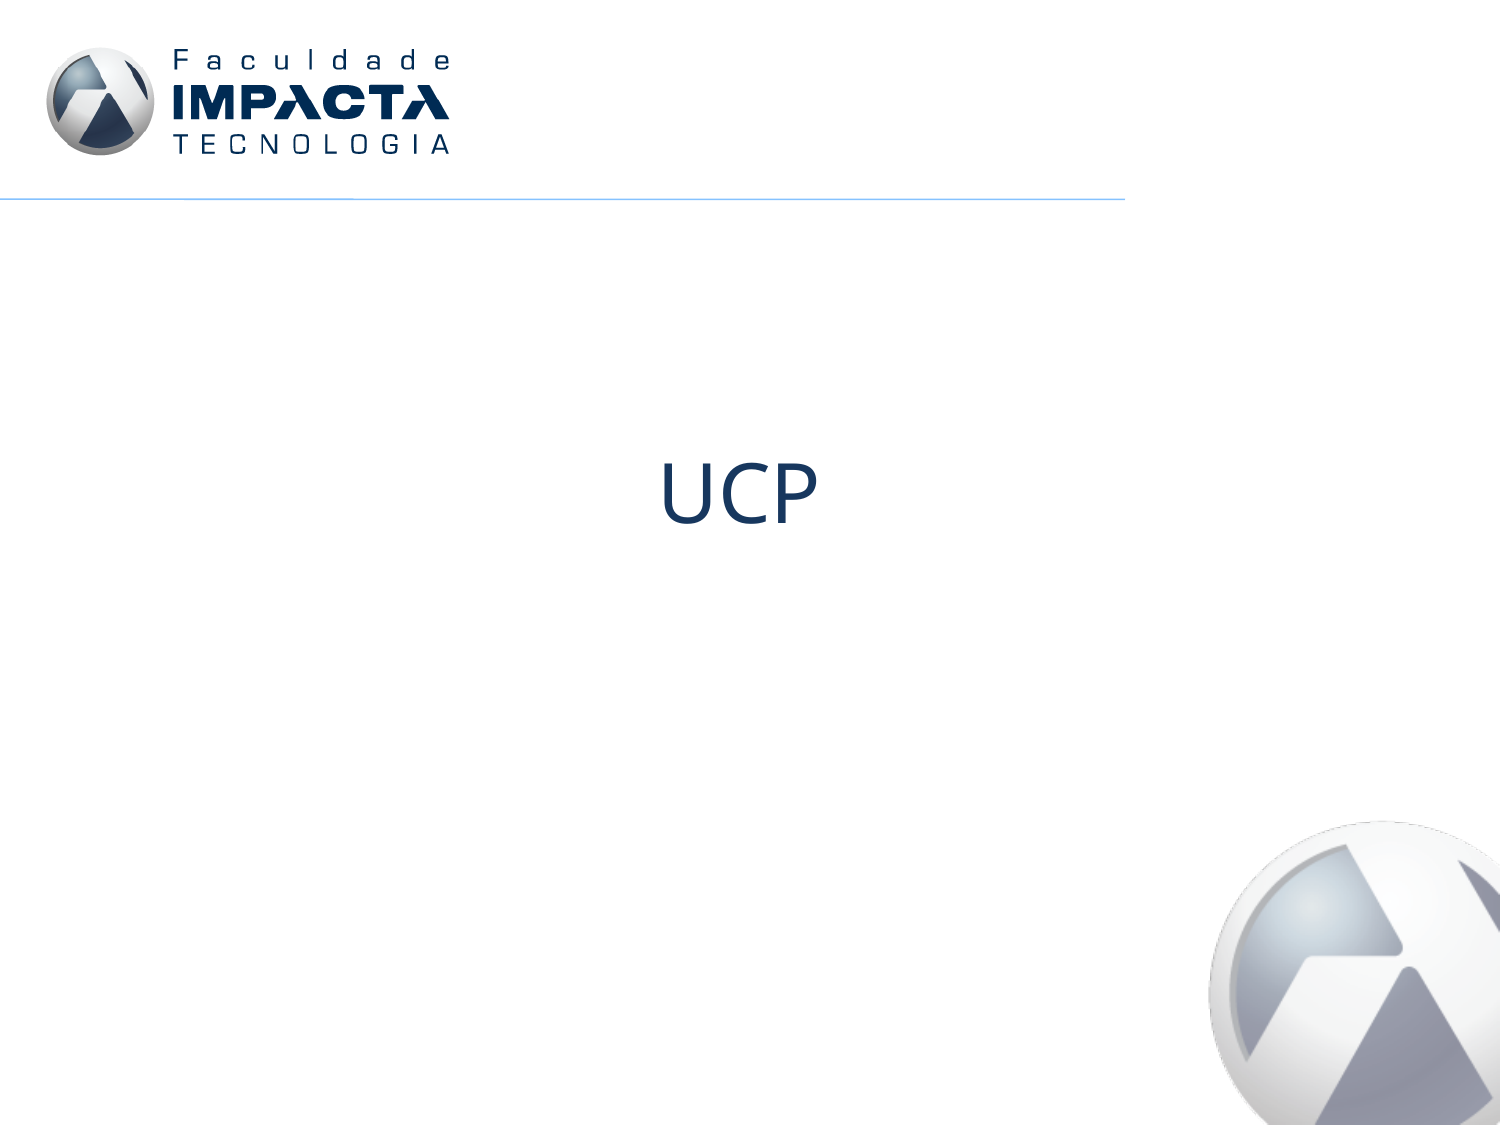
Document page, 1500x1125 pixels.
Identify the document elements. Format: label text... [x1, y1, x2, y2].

picture [1206, 787, 1500, 1125]
list UCP [100, 432, 1378, 666]
picture [35, 35, 458, 164]
